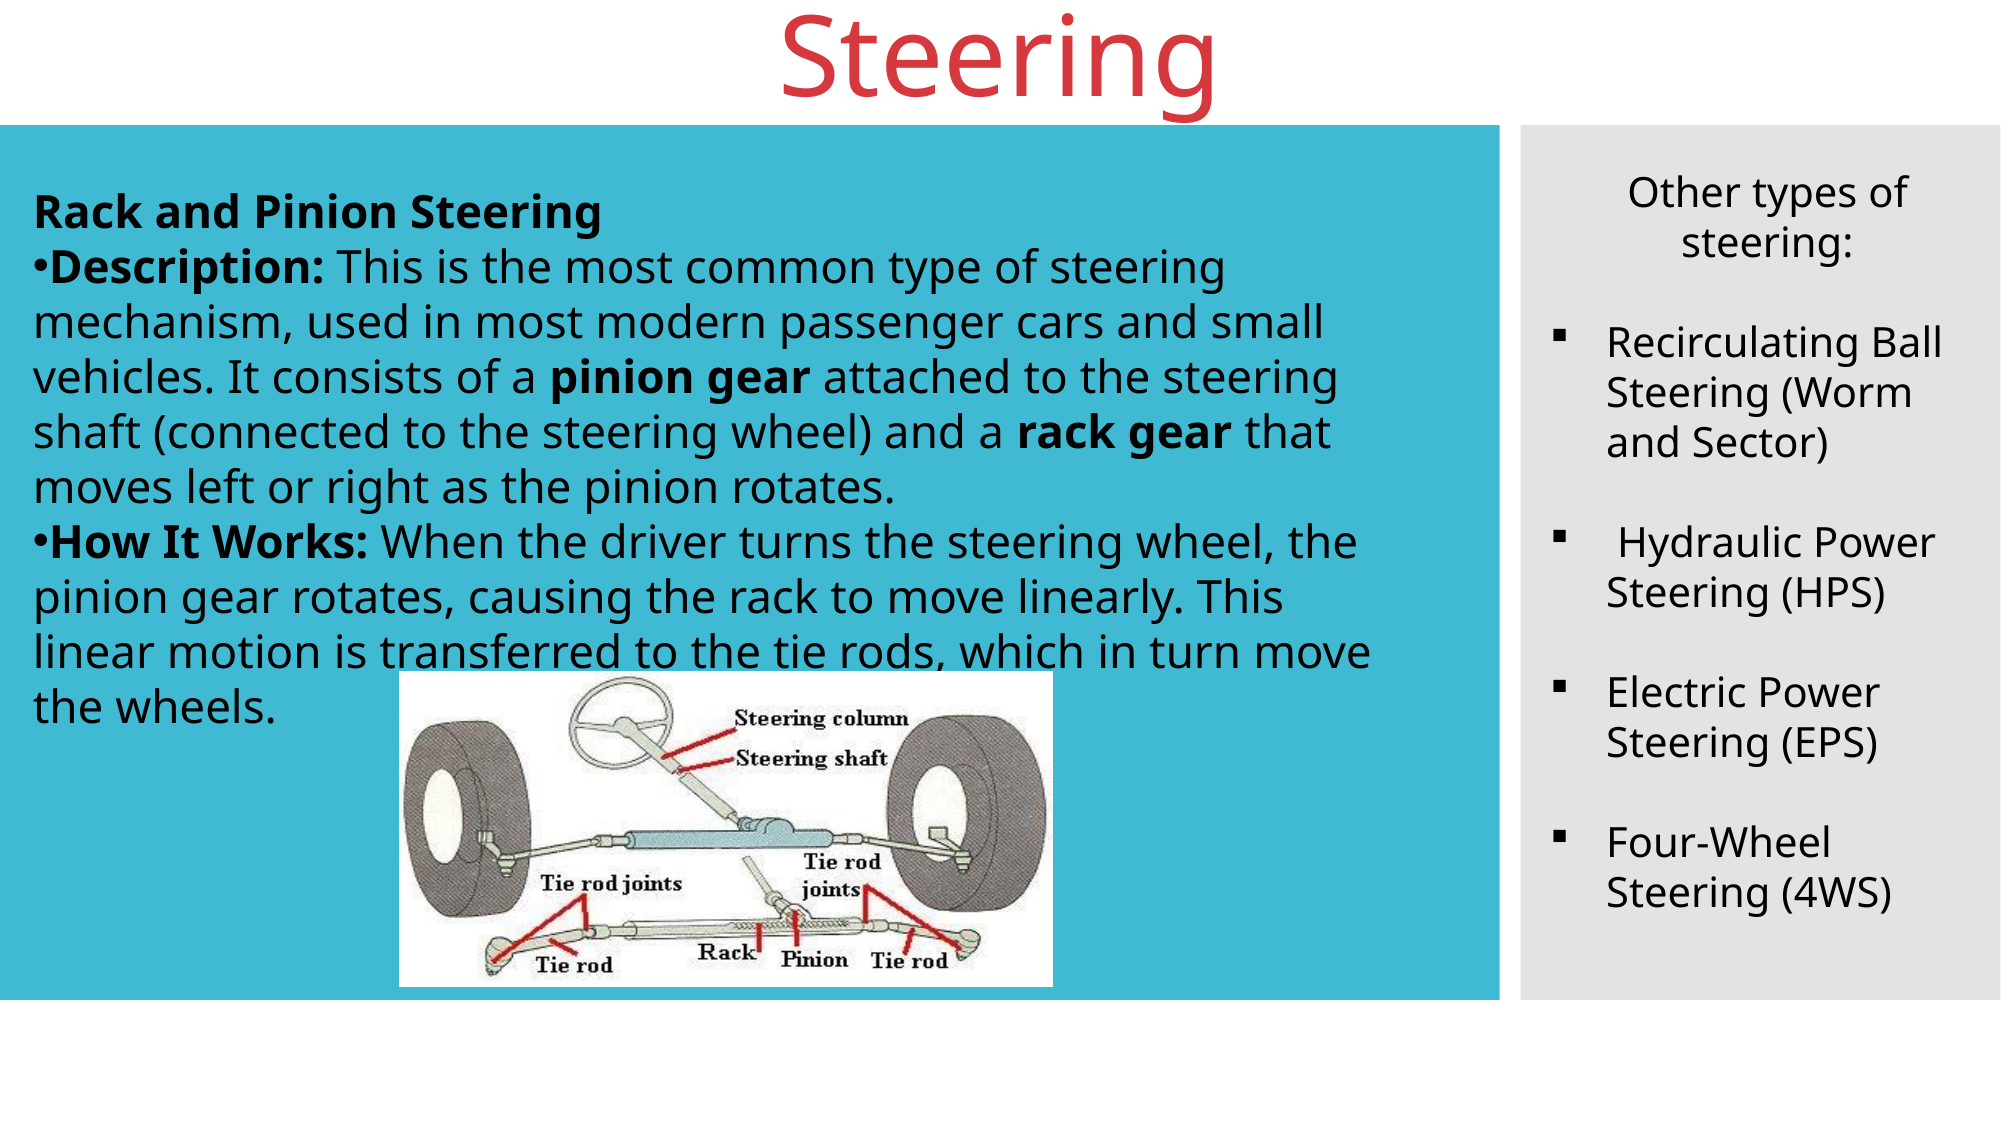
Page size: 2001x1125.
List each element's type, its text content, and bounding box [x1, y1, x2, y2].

text_box Rack and Pinion Steering Description: This is the most common type of steering mechanism, used in most modern passenger cars and small vehicles. It consists of a pinion gear attached to the steering shaft (connected to the steering wheel) and a rack gear that moves left or right as the pinion rotates. How It Works: When the driver turns the steering wheel, the pinion gear rotates, causing the rack to move linearly. This linear motion is transferred to the tie rods, which in turn move the wheels. [18, 175, 1409, 875]
picture [398, 670, 1053, 988]
text_box Steering [156, 0, 1844, 127]
text_box Other types of steering: Recirculating Ball Steering (Worm and Sector) Hydraulic Power Steering (HPS) Electric Power Steering (EPS) Four-Wheel Steering (4WS) [1534, 158, 2000, 1125]
